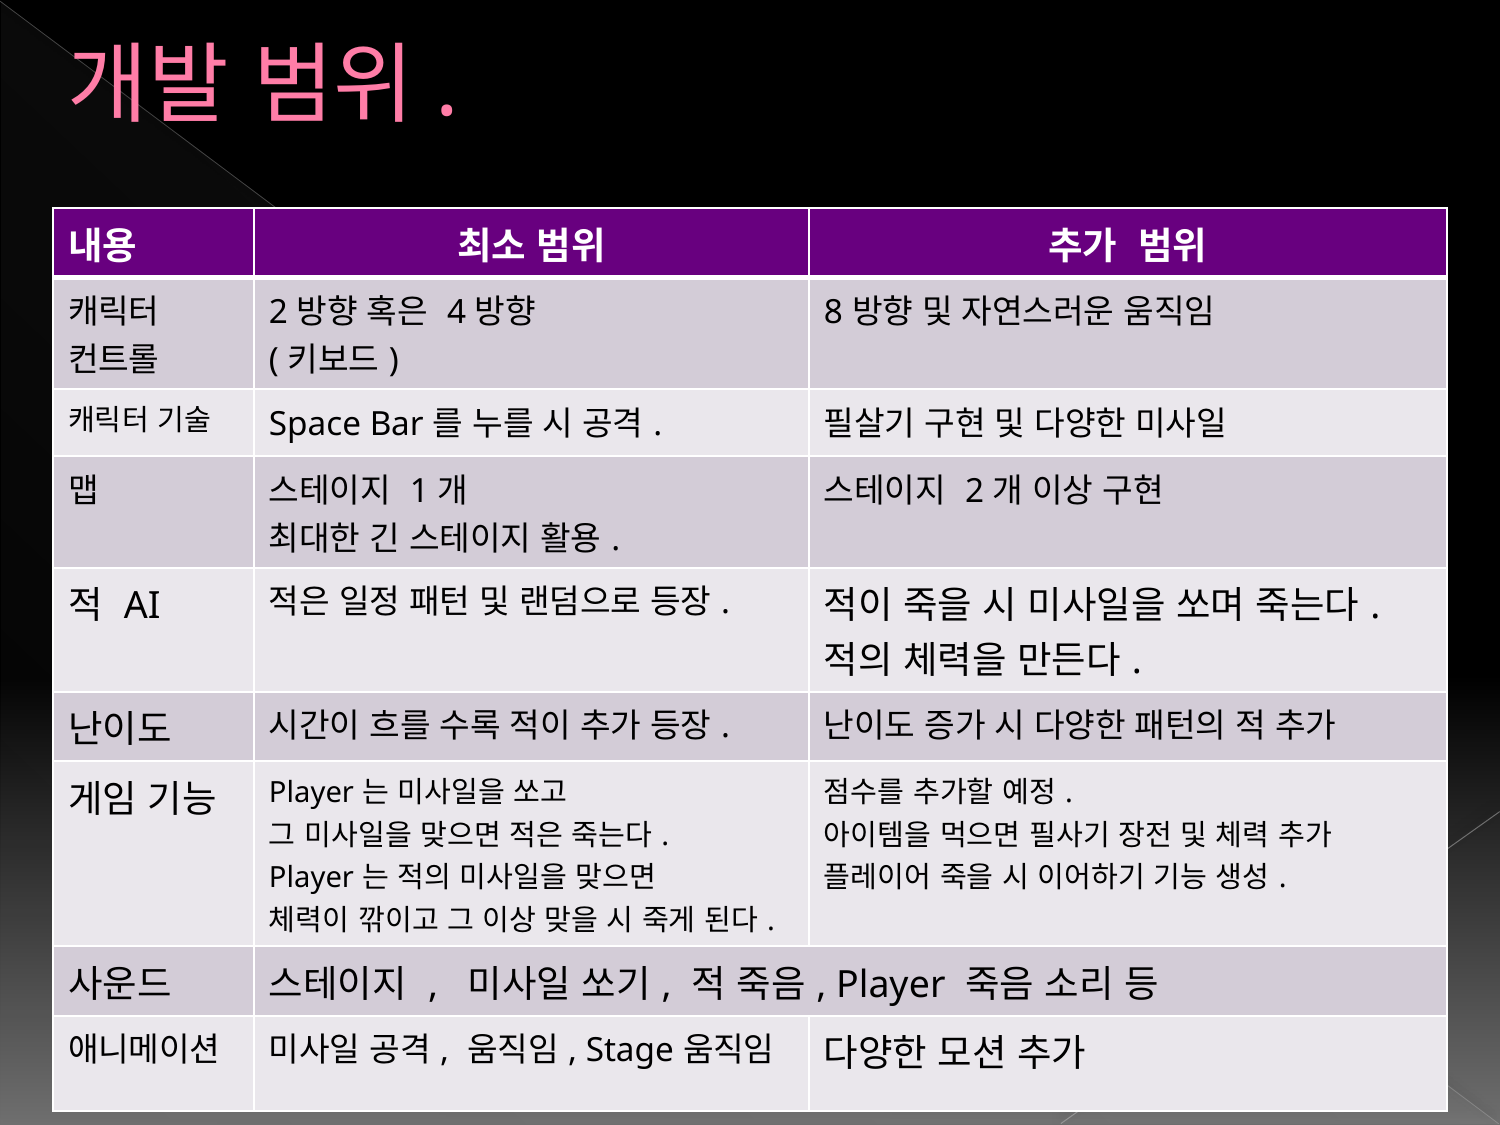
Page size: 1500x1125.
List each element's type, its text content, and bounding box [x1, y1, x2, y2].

table_cell 캐릭터 기술 [54, 390, 253, 455]
table_cell 스테이지 1개 최대한 긴 스테이지 활용. [255, 457, 808, 567]
table_cell 시간이 흐를 수록 적이 추가 등장. [255, 693, 808, 760]
table_cell 애니메이션 [54, 1017, 253, 1110]
table_cell 스테이지 2개 이상 구현 [810, 457, 1446, 567]
title 개발 범위. [53, 0, 1404, 161]
table_cell Space Bar를 누를 시 공격. [255, 390, 808, 455]
table_cell 스테이지 , 미사일 쏘기, 적 죽음, Player 죽음 소리 등 [255, 947, 1446, 1015]
table_cell 적 AI [54, 569, 253, 691]
table_cell 8방향 및 자연스러운 움직임 [810, 280, 1446, 388]
table_cell 난이도 [54, 693, 253, 760]
table_cell 필살기 구현 및 다양한 미사일 [810, 390, 1446, 455]
table_header 최소 범위 [255, 209, 808, 275]
table_cell 게임 기능 [54, 762, 253, 945]
table_header 내용 [54, 209, 253, 275]
table_cell 다양한 모션 추가 [810, 1017, 1446, 1110]
table_cell 사운드 [54, 947, 253, 1015]
table_cell 점수를 추가할 예정. 아이템을 먹으면 필사기 장전 및 체력 추가 플레이어 죽을 시 이어하기 기능 생성. [810, 762, 1446, 945]
table_header 추가 범위 [810, 209, 1446, 275]
table_cell 캐릭터 컨트롤 [54, 280, 253, 388]
table_cell 맵 [54, 457, 253, 567]
table_cell 적이 죽을 시 미사일을 쏘며 죽는다. 적의 체력을 만든다. [810, 569, 1446, 691]
table_cell 난이도 증가 시 다양한 패턴의 적 추가 [810, 693, 1446, 760]
table_cell 적은 일정 패턴 및 랜덤으로 등장. [255, 569, 808, 691]
table_cell Player는 미사일을 쏘고 그 미사일을 맞으면 적은 죽는다. Player는 적의 미사일을 맞으면 체력이 깎이고 그 이상 맞을 시 죽게 된다. [255, 762, 808, 945]
table_cell 미사일 공격, 움직임, Stage움직임 [255, 1017, 808, 1110]
table_cell 2방향 혹은 4방향 (키보드) [255, 280, 808, 388]
